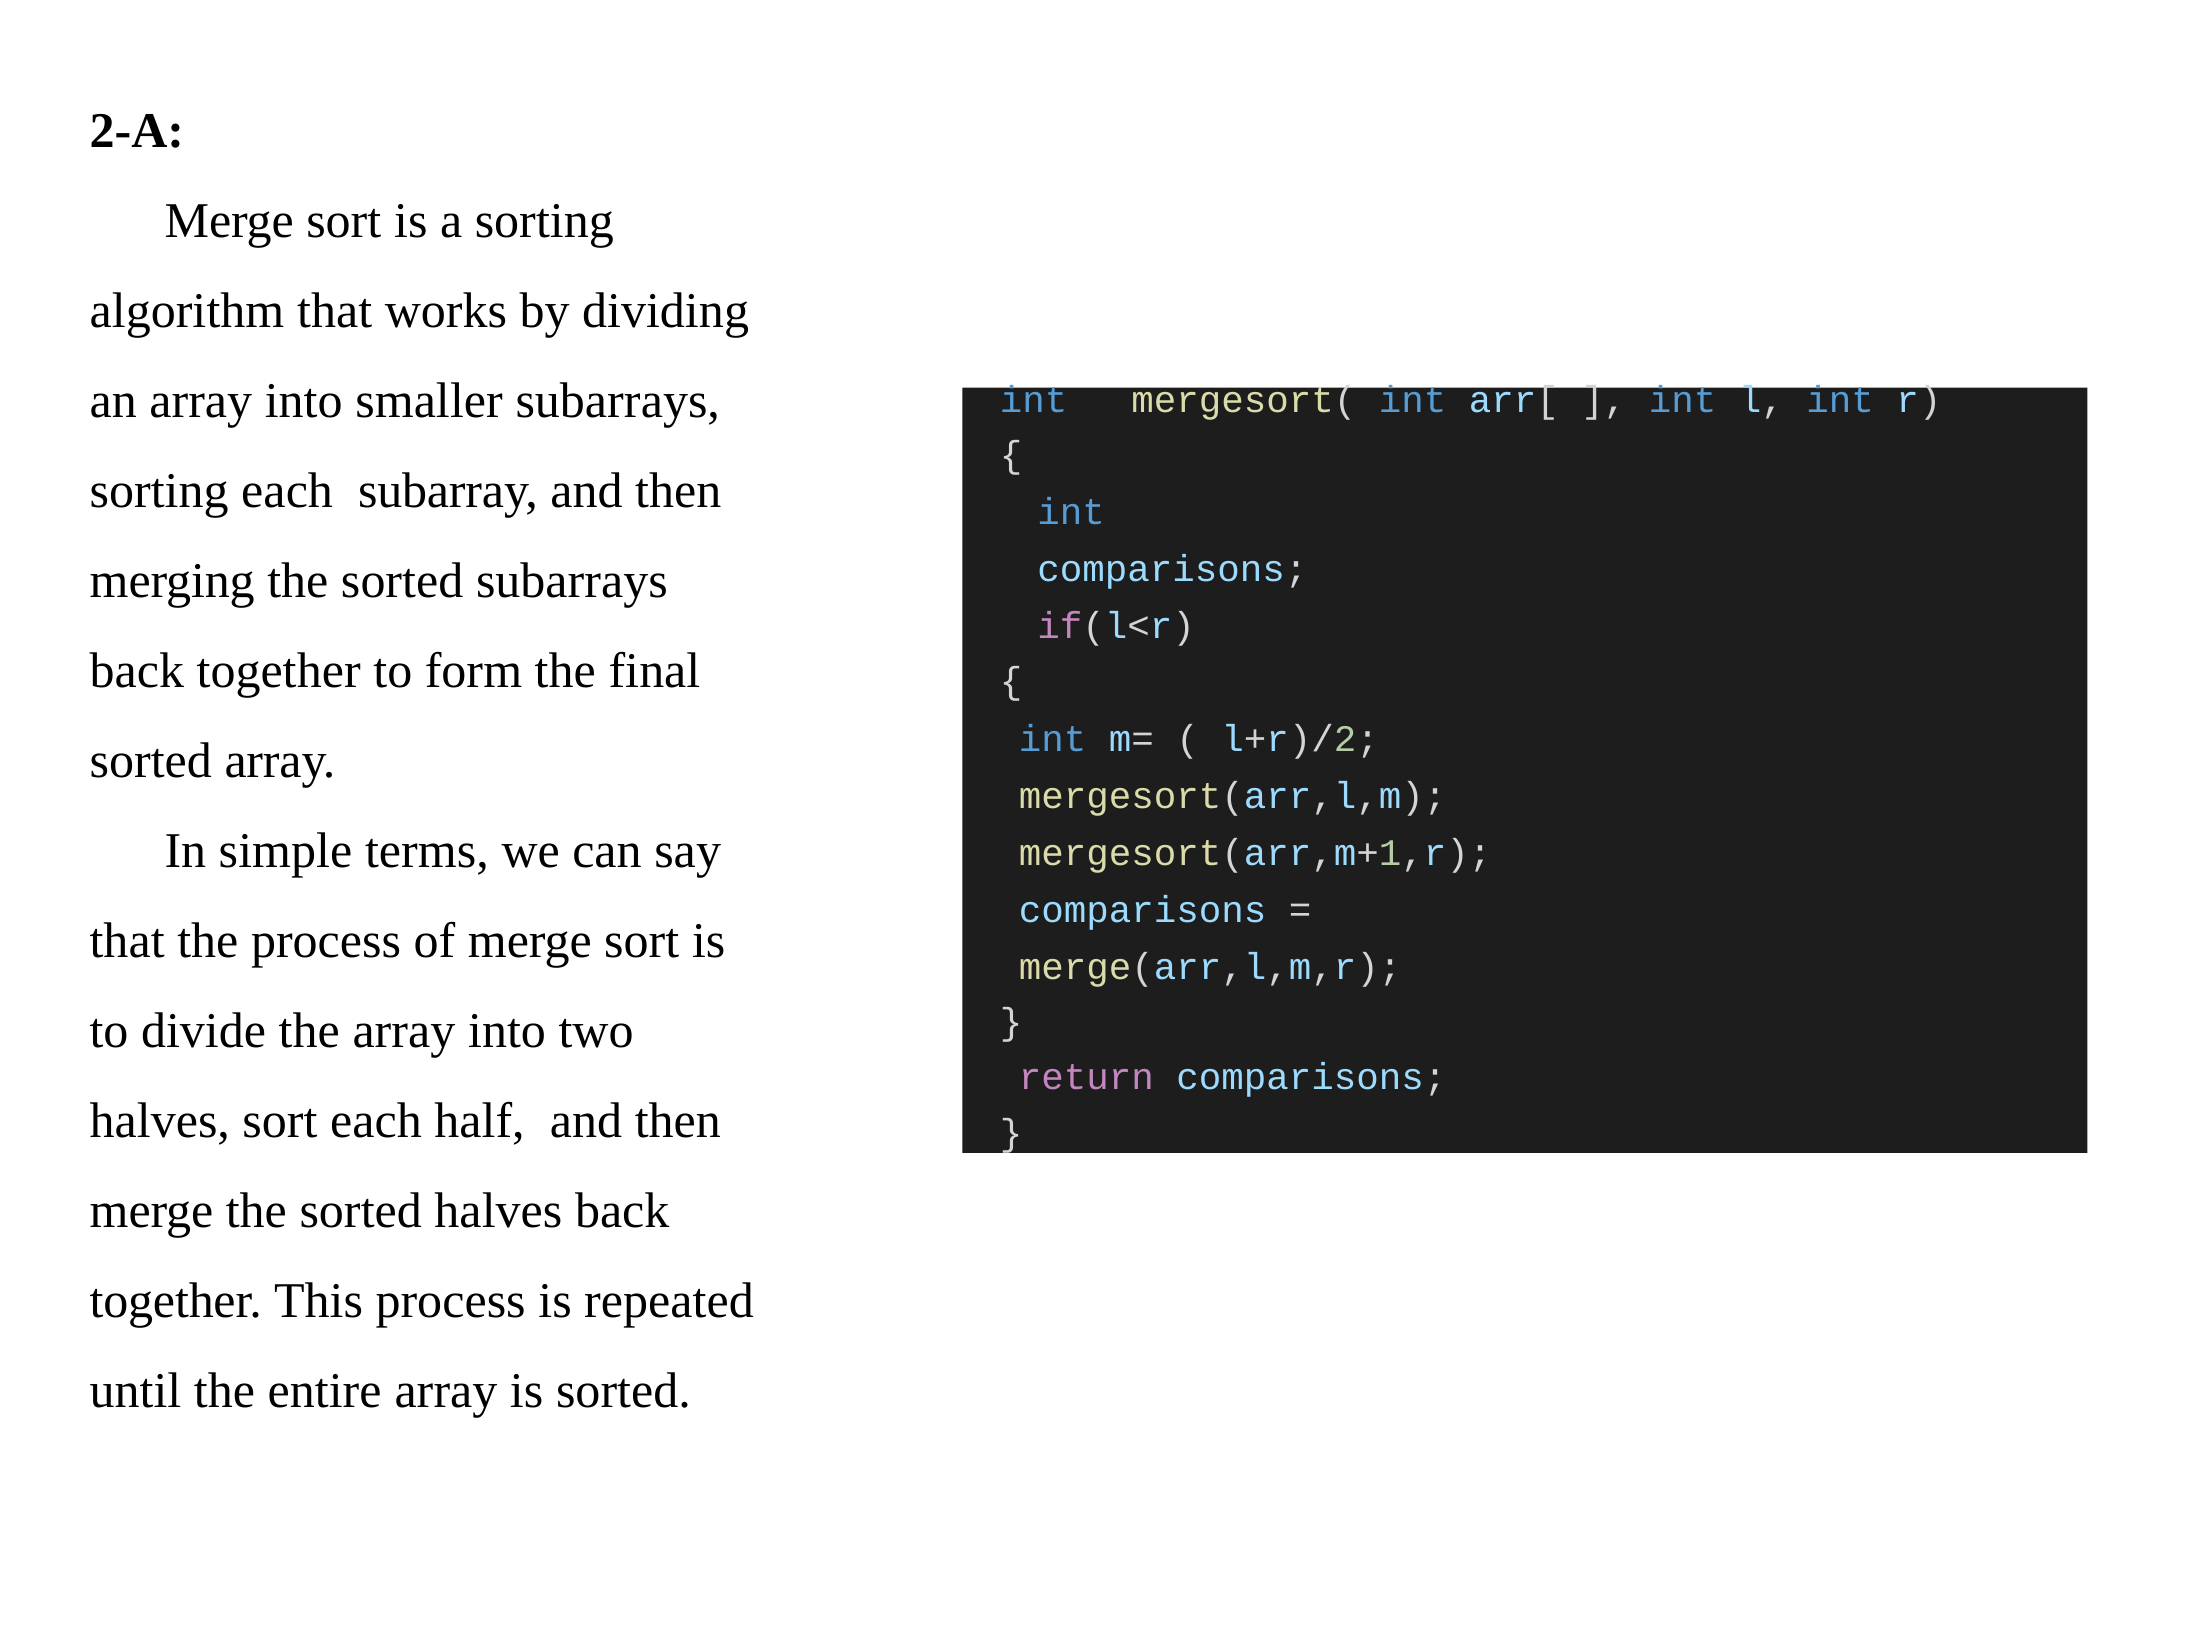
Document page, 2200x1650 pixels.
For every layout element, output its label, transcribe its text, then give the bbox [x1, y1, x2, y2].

text_box int mergesort( int arr[ ], int l, int r) { int comparisons; if(l<r) { int m= ( l+r)/2; mergesort(arr,l,m); mergesort(arr,m+1,r); comparisons = merge(arr,l,m,r); } return comparisons; } [962, 387, 2088, 1153]
text_box 2-A: Merge sort is a sorting algorithm that works by dividing an array into smaller subarrays, sorting each subarray, and then merging the sorted subarrays back together to form the final sorted array. In simple terms, we can say that the process of merge sort is to divide the array into two halves, sort each half, and then merge the sorted halves back together. This process is repeated until the entire array is sorted. [87, 65, 775, 1418]
